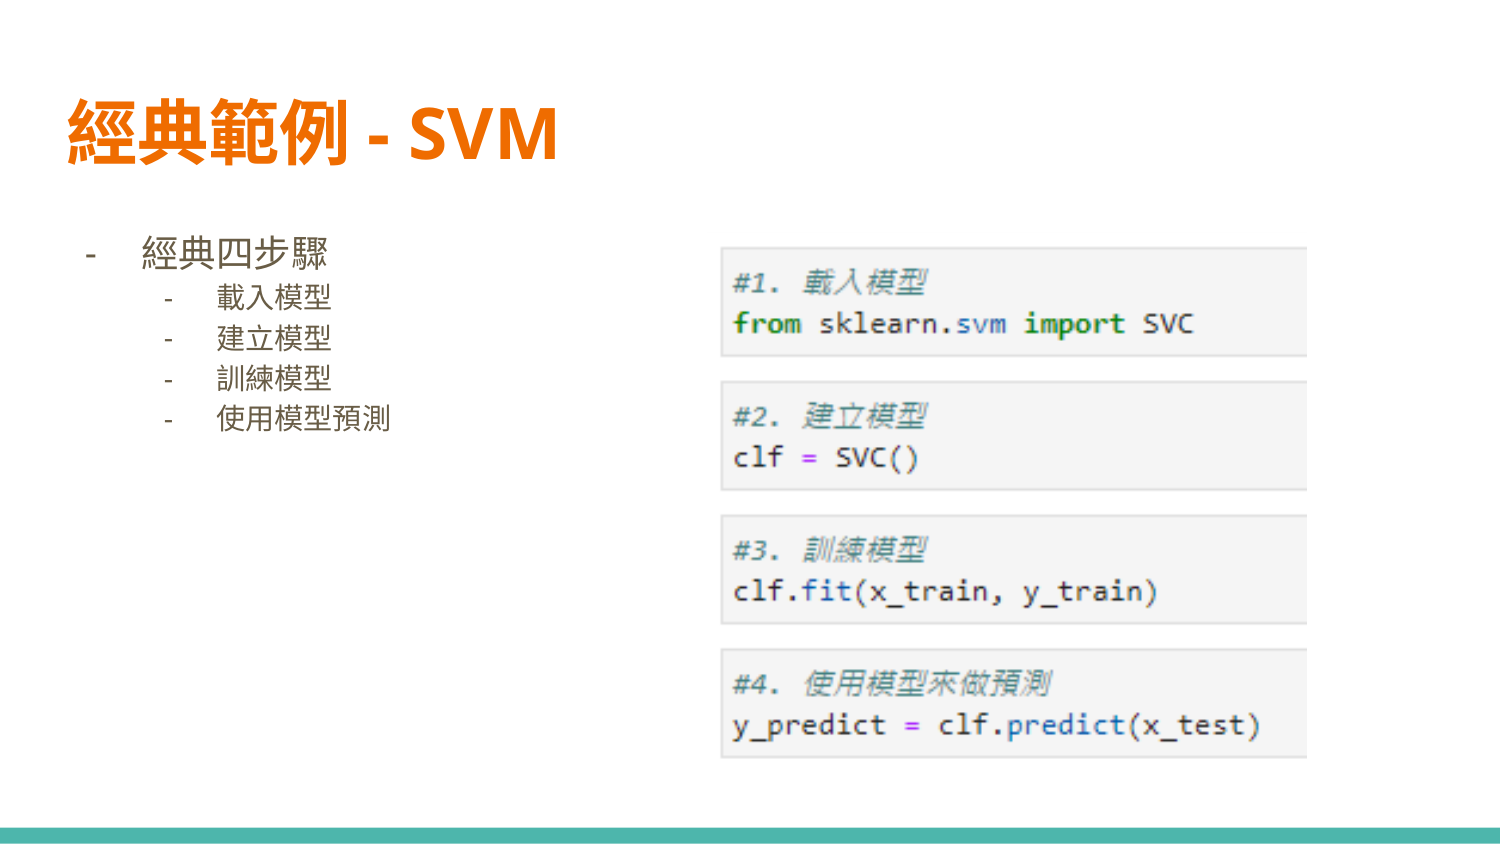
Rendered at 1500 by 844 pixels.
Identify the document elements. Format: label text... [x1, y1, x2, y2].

list 經典四步驟 載入模型 建立模型 訓練模型 使用模型預測 [51, 207, 1449, 750]
title 經典範例- SVM [51, 72, 1449, 189]
picture [707, 230, 1308, 791]
